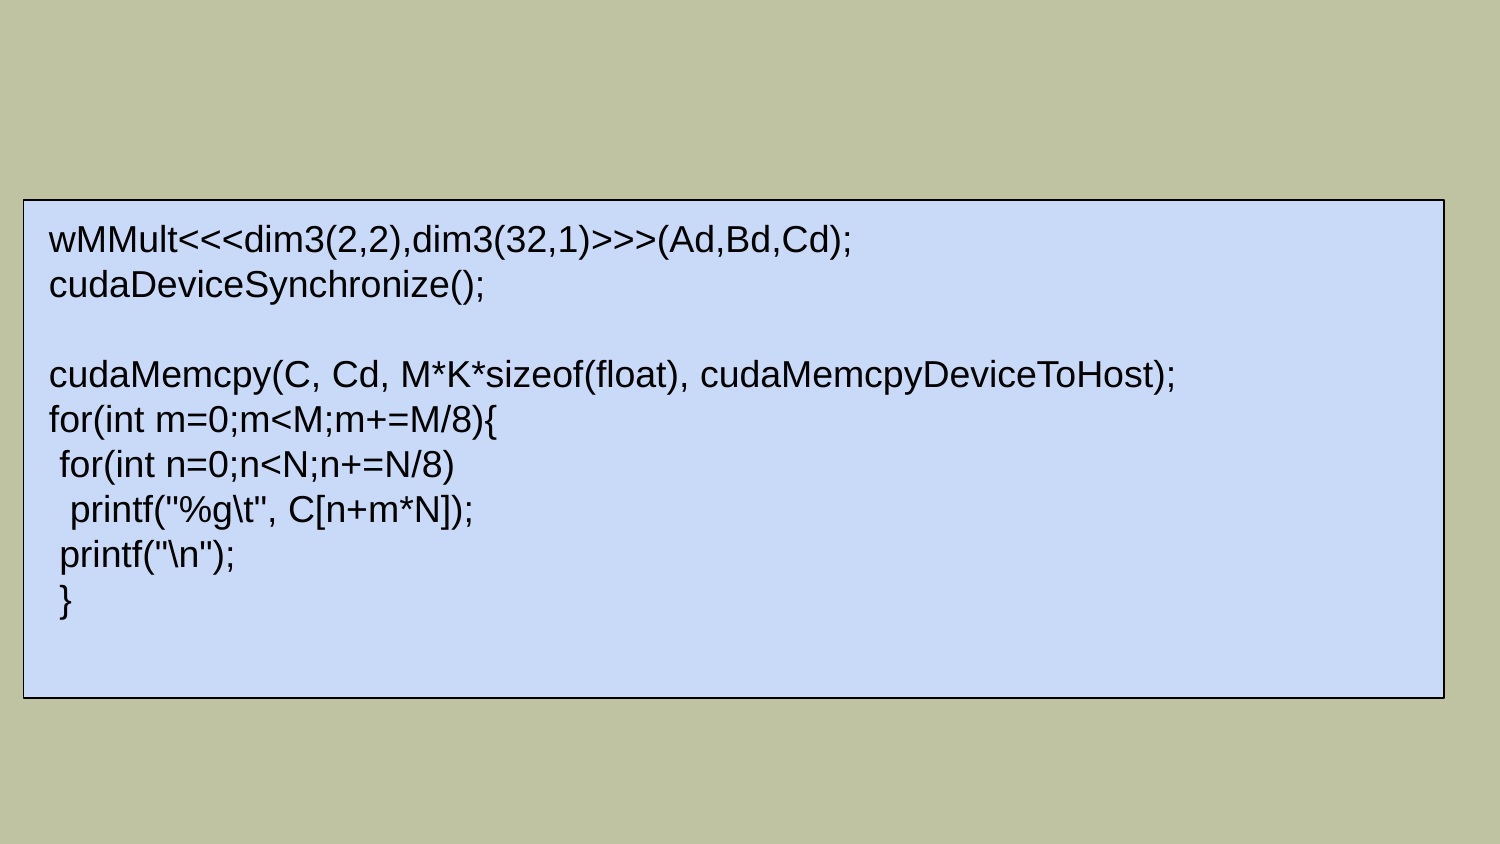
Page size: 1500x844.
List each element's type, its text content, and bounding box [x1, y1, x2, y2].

text_box wMMult<<<dim3(2,2),dim3(32,1)>>>(Ad,Bd,Cd); cudaDeviceSynchronize(); cudaMemcpy(C, Cd, M*K*sizeof(float), cudaMemcpyDeviceToHost); for(int m=0;m<M;m+=M/8){ for(int n=0;n<N;n+=N/8) printf("%g\t", C[n+m*N]); printf("\n"); } [23, 200, 1445, 698]
